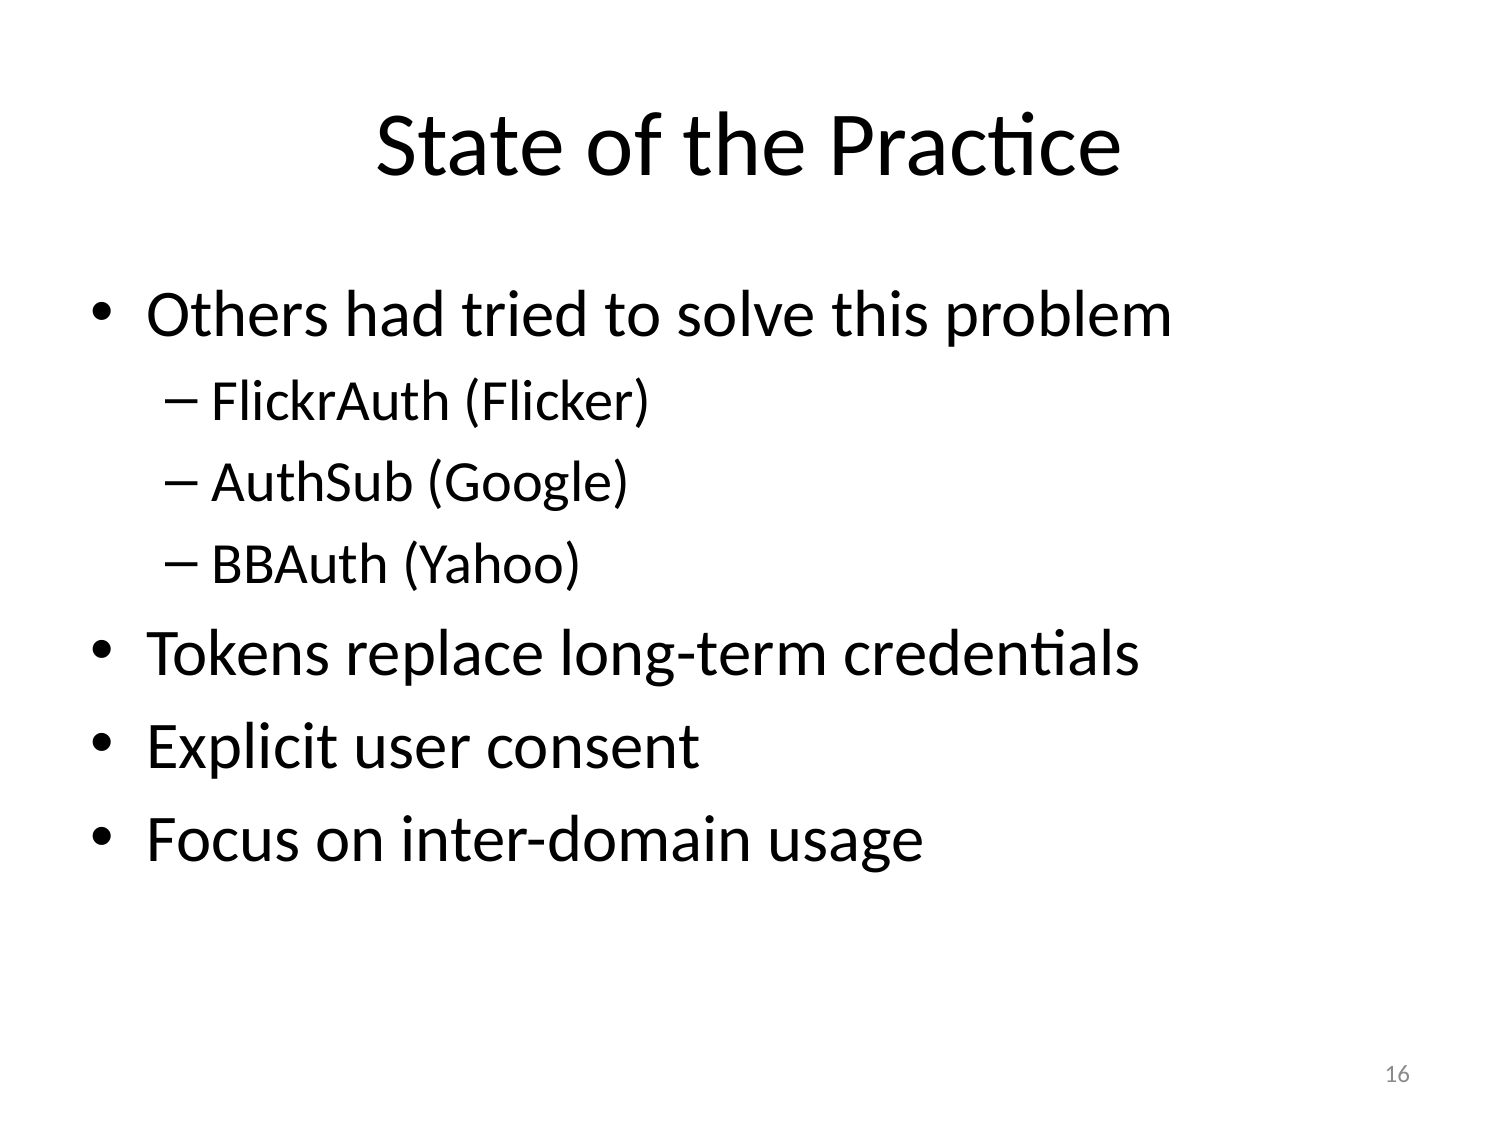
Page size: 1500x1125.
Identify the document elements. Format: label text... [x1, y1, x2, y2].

slide_number 16 [1074, 1042, 1425, 1103]
title State of the Practice [75, 45, 1425, 233]
list Others had tried to solve this problem FlickrAuth (Flicker) AuthSub (Google) BBAuth (Yahoo) Tokens replace long-term credentials Explicit user consent Focus on inter-domain usage [75, 262, 1425, 1005]
